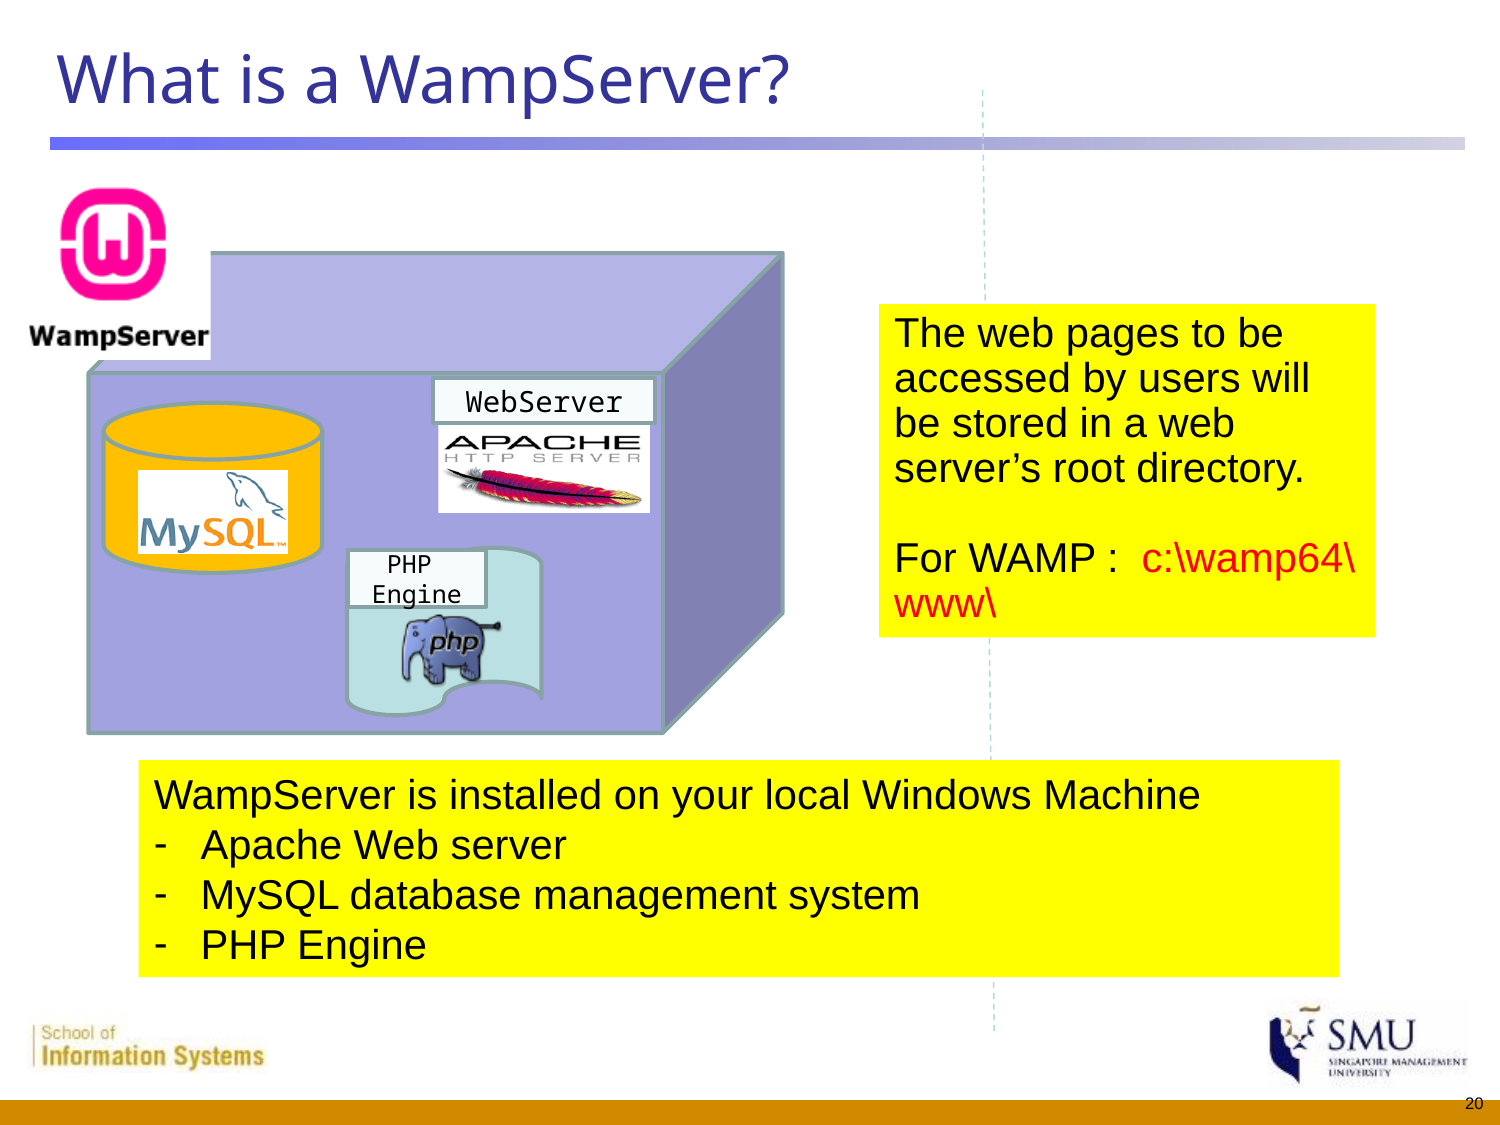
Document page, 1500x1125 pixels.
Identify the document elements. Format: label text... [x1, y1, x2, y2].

title What is a WampServer? [41, 23, 1406, 130]
text_box The web pages to be accessed by users will be stored in a web server’s root directory. For WAMP : c:\wamp64\www\ [999, 304, 1376, 638]
text_box The web pages to be accessed by users will be stored in a web server’s root directory. For WAMP : c:\wamp64\www\ [879, 304, 977, 638]
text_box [346, 547, 542, 716]
picture [27, 1012, 268, 1073]
text_box WampServer is installed on your local Windows Machine Apache Web server MySQL database management system PHP Engine [999, 760, 1340, 978]
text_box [103, 402, 323, 574]
text_box [88, 253, 783, 733]
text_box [432, 377, 656, 513]
slide_number 20 [1286, 1085, 1499, 1124]
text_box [982, 89, 995, 1036]
picture [1267, 999, 1471, 1089]
text_box WampServer is installed on your local Windows Machine Apache Web server MySQL database management system PHP Engine [138, 760, 977, 978]
picture [29, 171, 211, 360]
